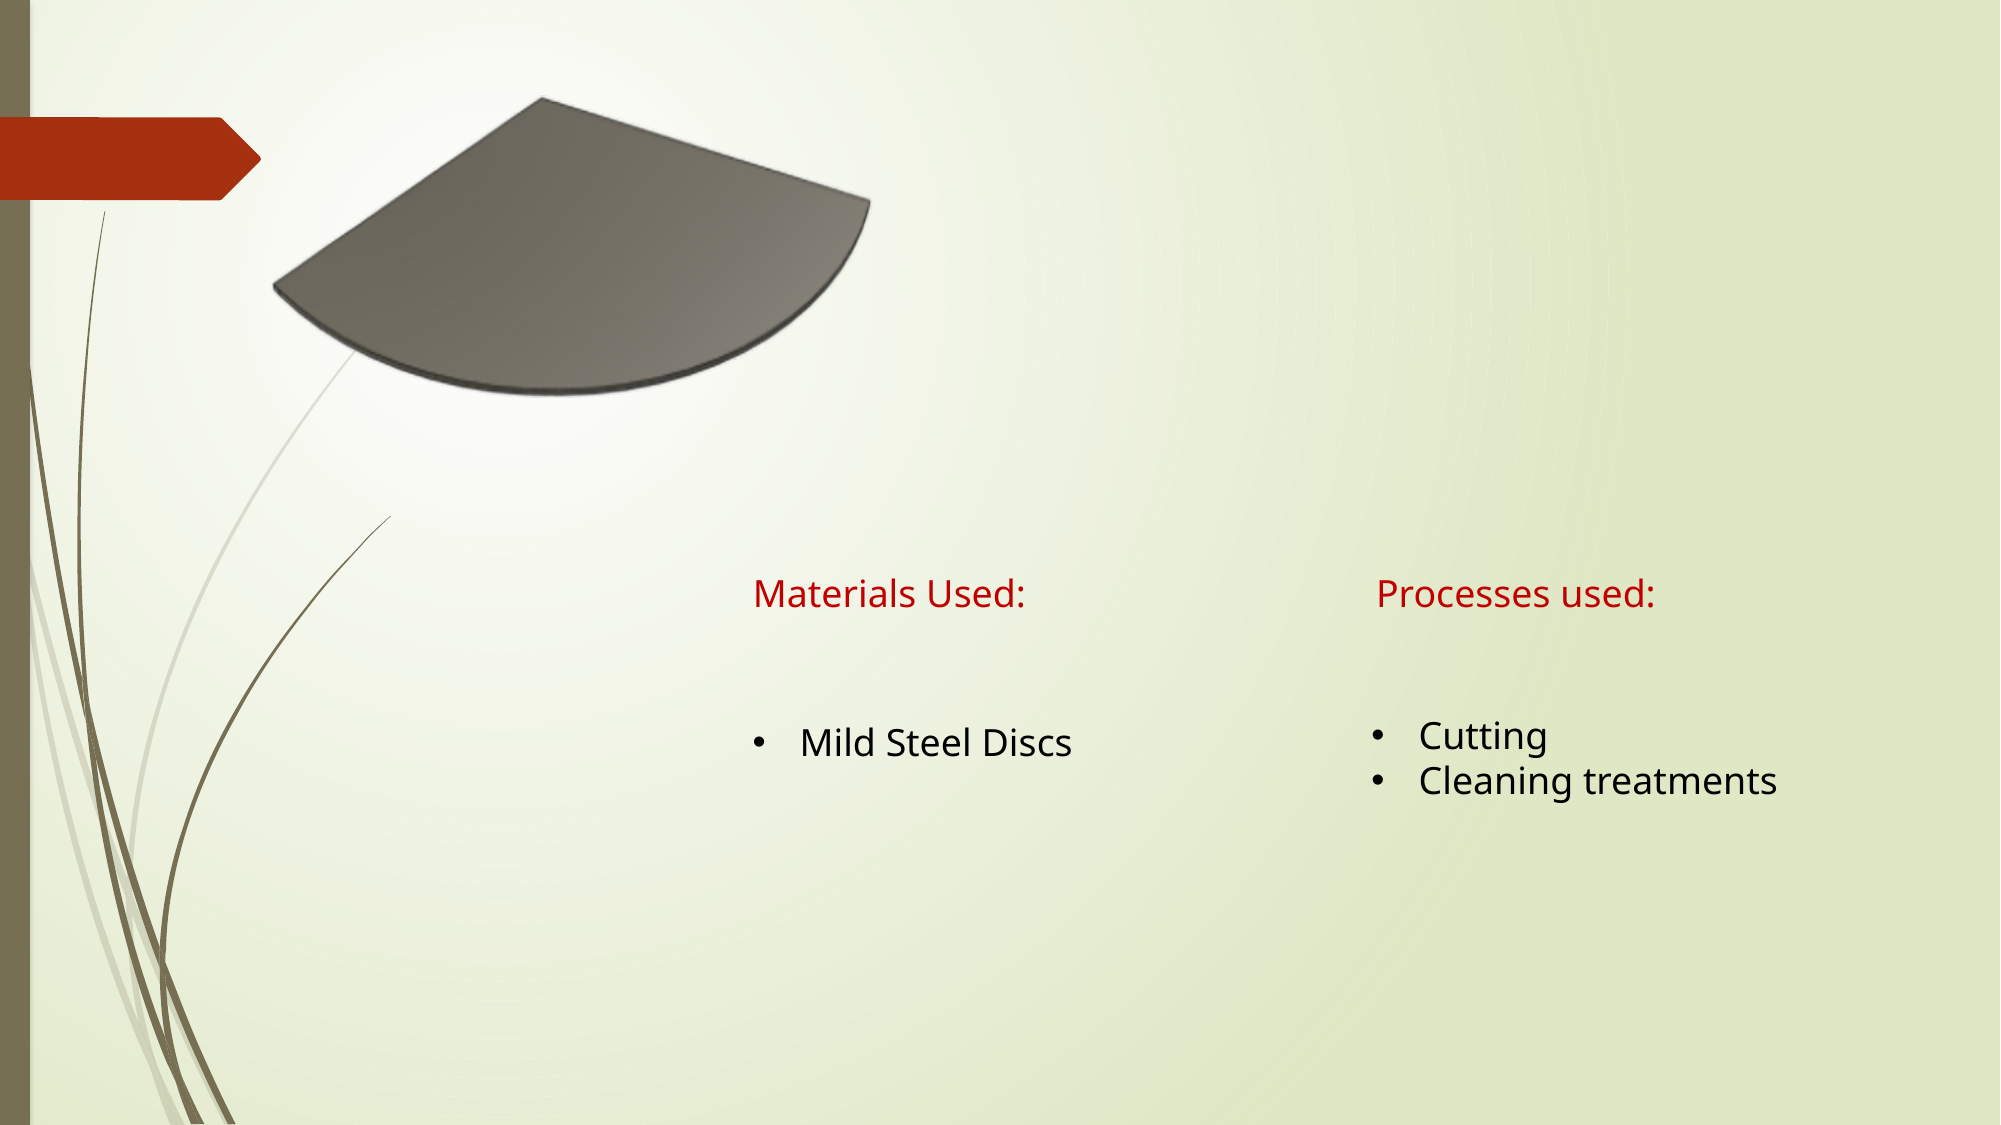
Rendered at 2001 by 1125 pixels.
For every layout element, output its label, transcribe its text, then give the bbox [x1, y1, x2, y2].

text_box Cutting Cleaning treatments [1356, 704, 1793, 810]
text_box Mild Steel Discs [737, 711, 1088, 772]
text_box Processes used: [1361, 562, 1681, 623]
text_box Materials Used: [738, 562, 1041, 623]
picture [137, 14, 936, 474]
